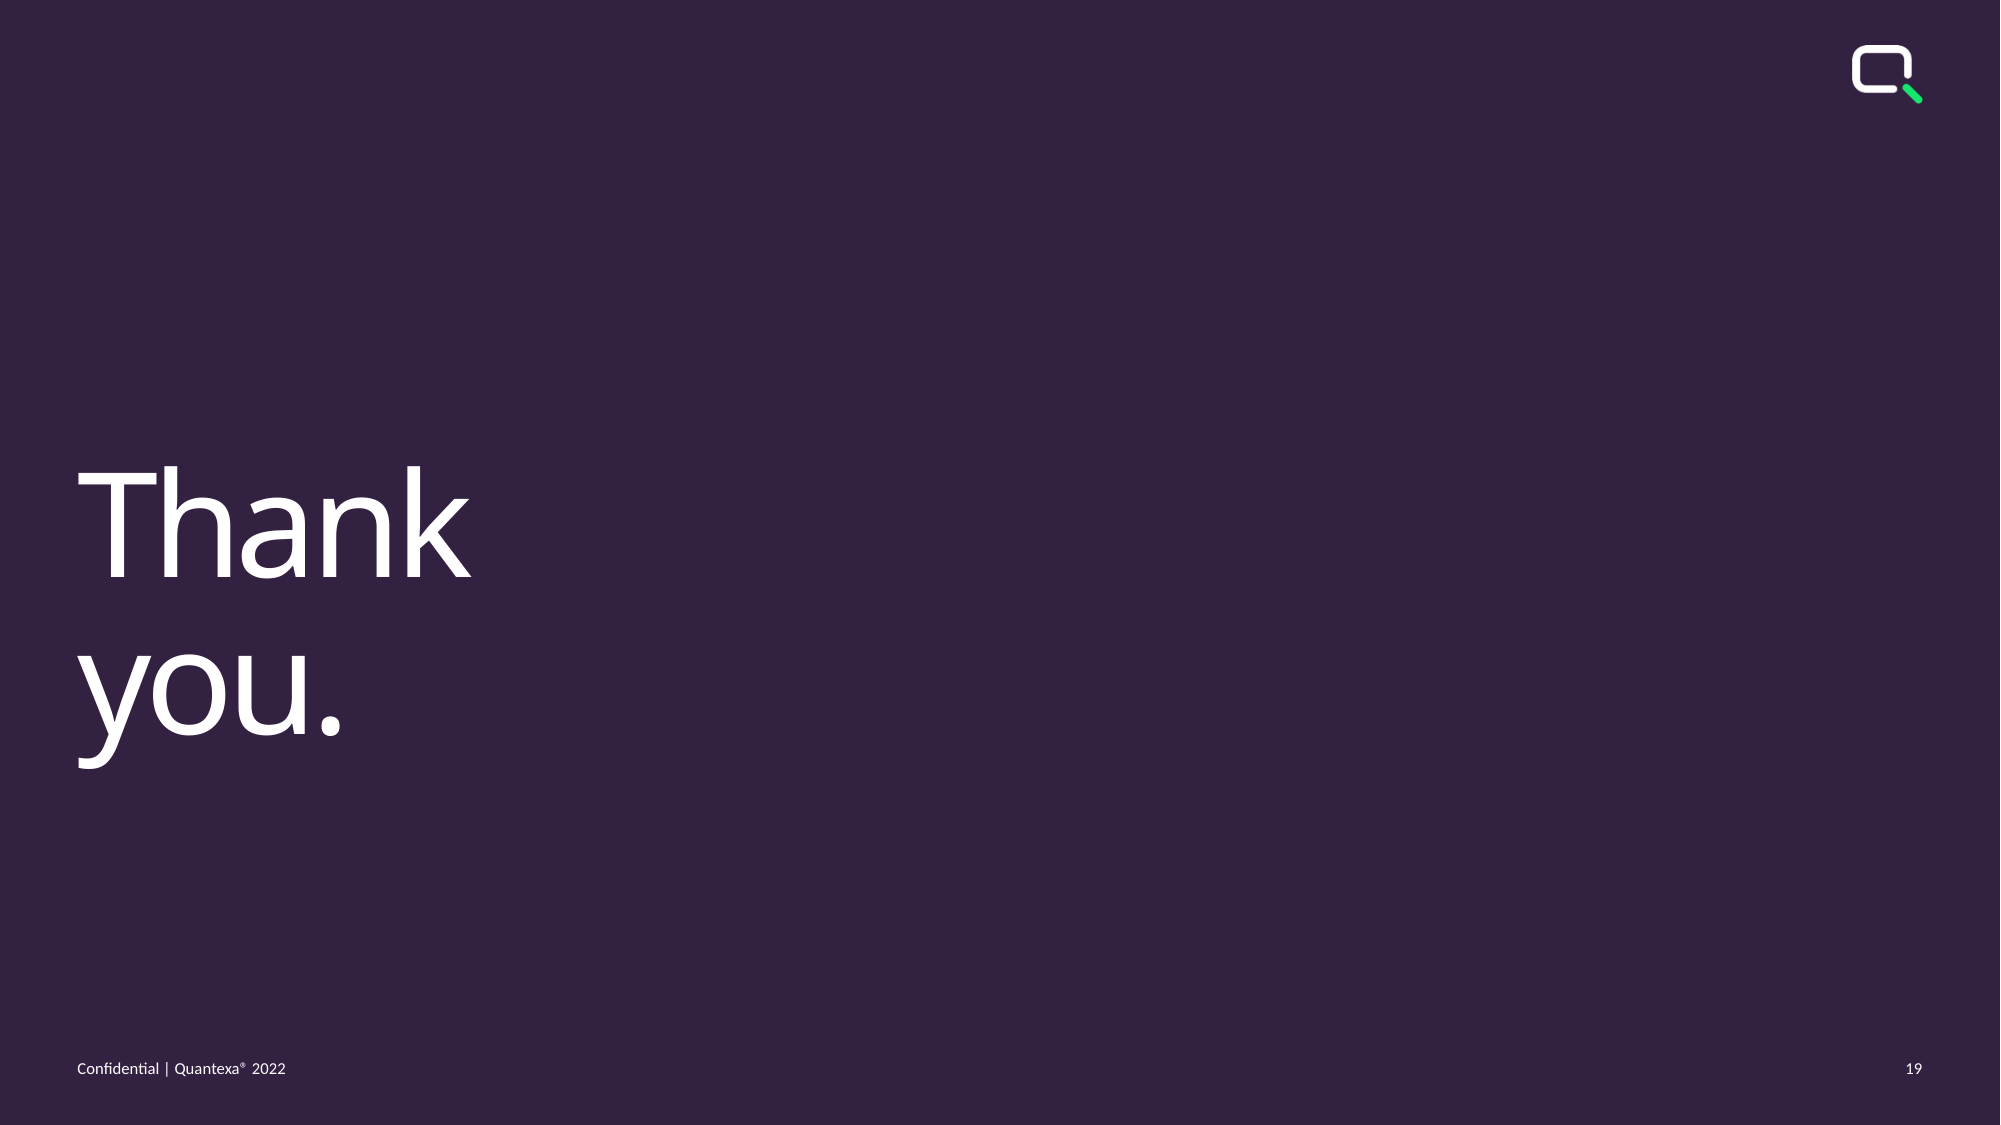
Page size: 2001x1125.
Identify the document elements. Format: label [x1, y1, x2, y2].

picture [1852, 45, 1923, 104]
